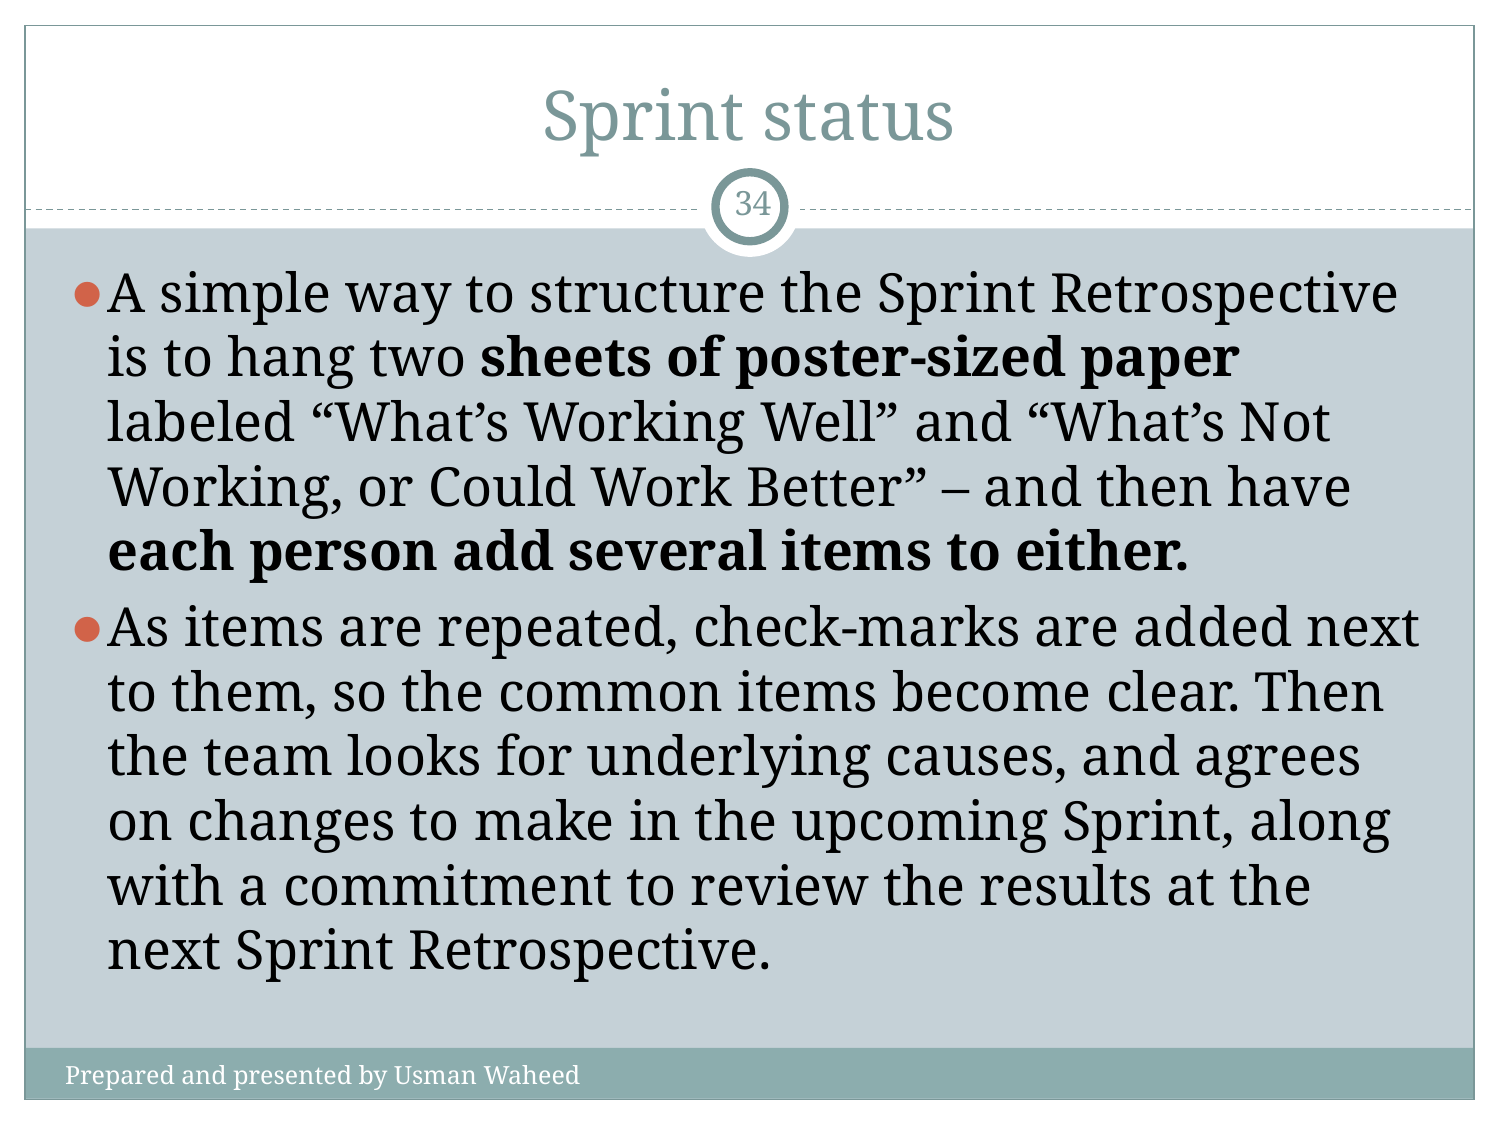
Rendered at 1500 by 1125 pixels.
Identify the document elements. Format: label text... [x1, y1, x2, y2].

list A simple way to structure the Sprint Retrospective is to hang two sheets of poster-sized paper labeled “What’s Working Well” and “What’s Not Working, or Could Work Better” – and then have each person add several items to either. As items are repeated, check-marks are added next to them, so the common items become clear. Then the team looks for underlying causes, and agrees on changes to make in the upcoming Sprint, along with a commitment to review the results at the next Sprint Retrospective. [49, 250, 1445, 1001]
title Sprint status [49, 37, 1450, 162]
slide_number ‹#› [715, 168, 791, 241]
footer Prepared and presented by Usman Waheed [50, 1051, 638, 1112]
